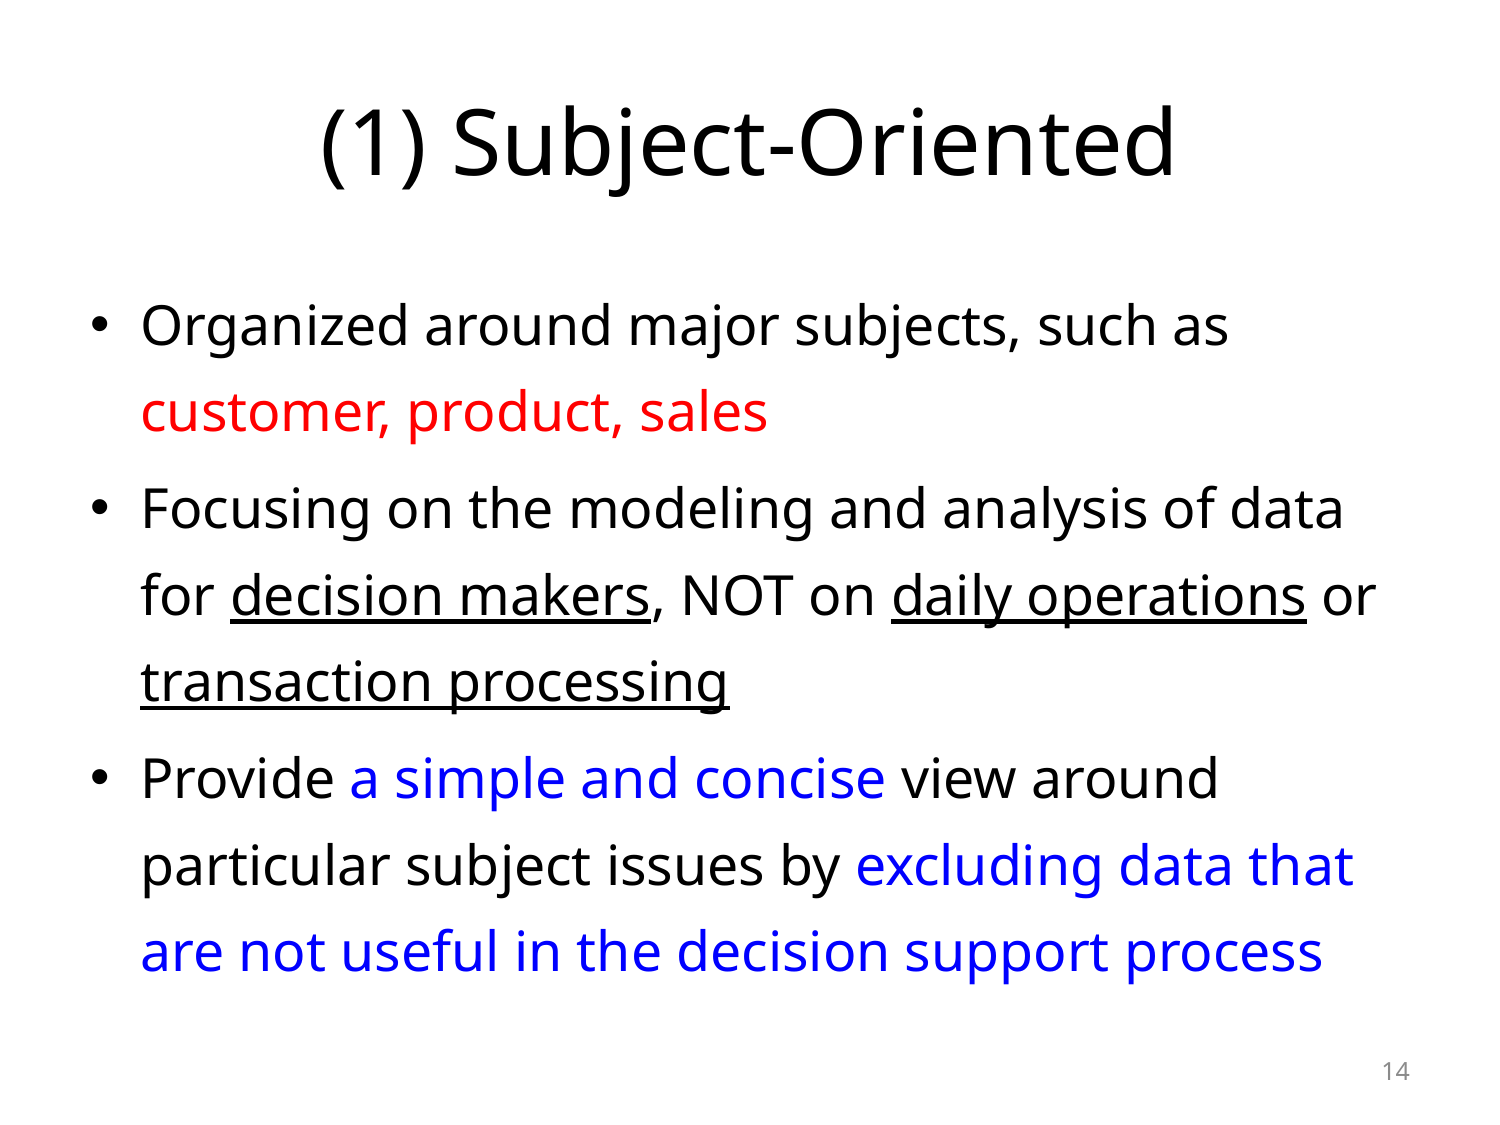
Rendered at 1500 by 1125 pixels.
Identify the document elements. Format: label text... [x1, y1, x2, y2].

list Organized around major subjects, such as customer, product, sales Focusing on the modeling and analysis of data for decision makers, NOT on daily operations or transaction processing Provide a simple and concise view around particular subject issues by excluding data that are not useful in the decision support process [75, 262, 1425, 1005]
slide_number 14 [1074, 1042, 1425, 1103]
title (1) Subject-Oriented [75, 45, 1425, 233]
